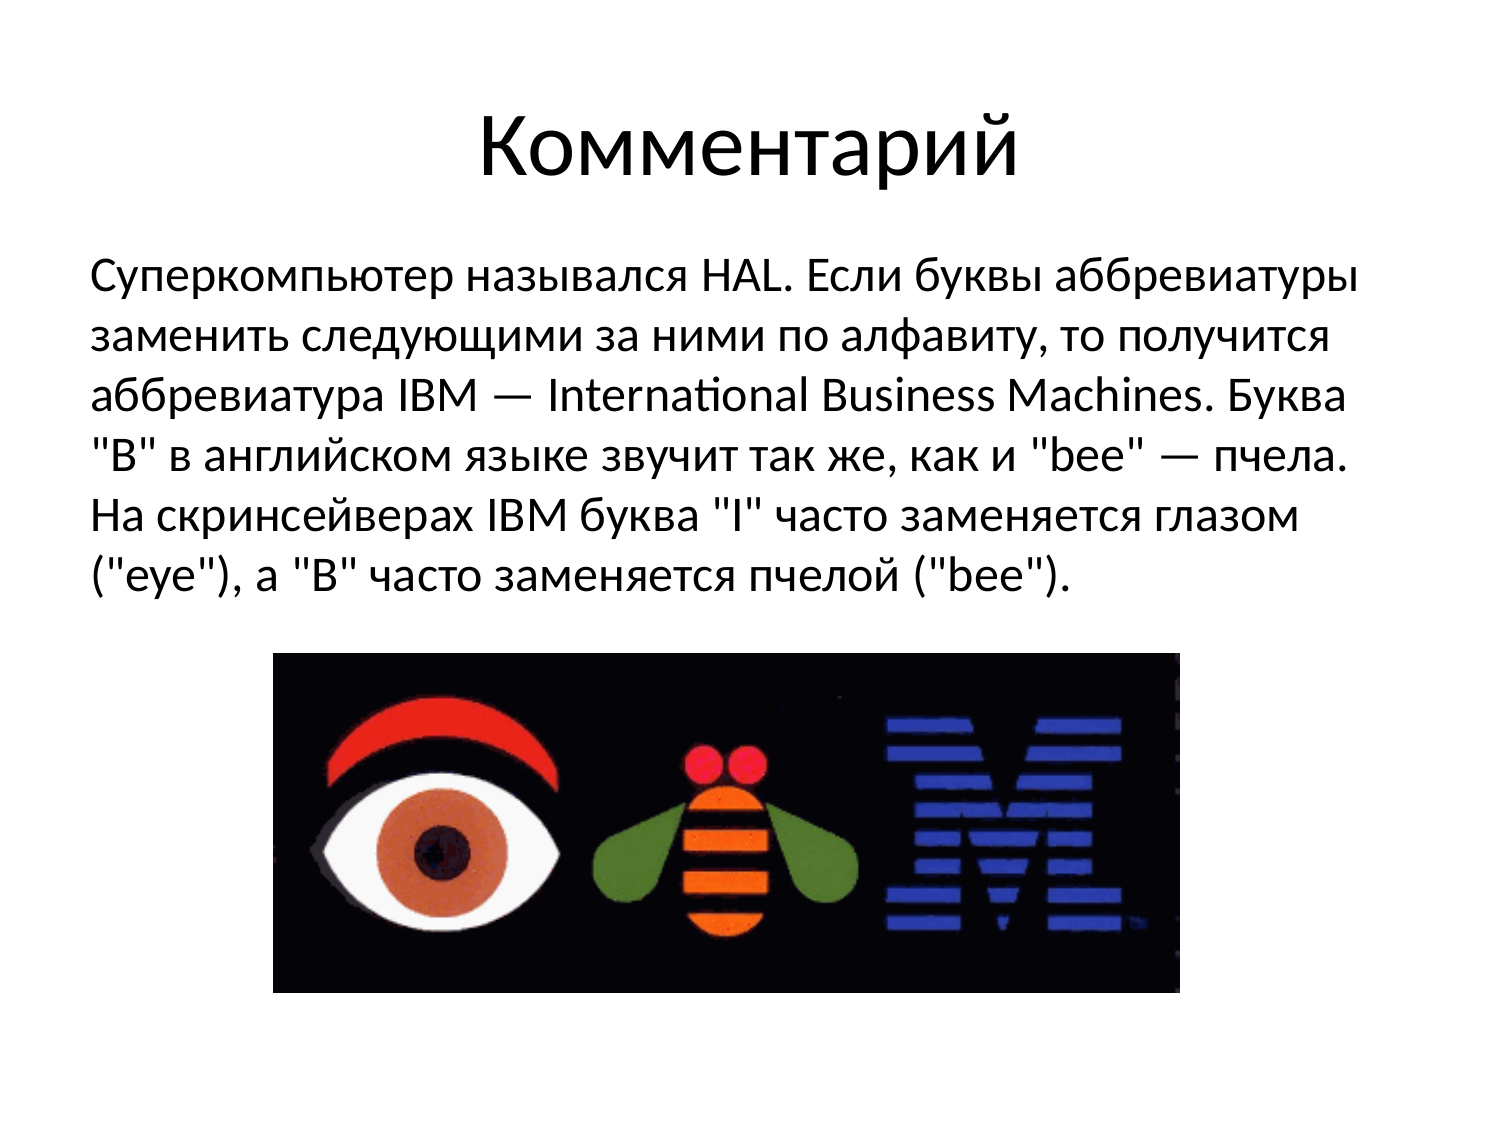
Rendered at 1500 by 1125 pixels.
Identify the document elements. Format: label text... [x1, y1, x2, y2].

list Суперкомпьютер назывался HAL. Если буквы аббревиатуры заменить следующими за ними по алфавиту, то получится аббревиатура IBM — International Business Machines. Буква "B" в английском языке звучит так же, как и "bee" — пчела. На скринсейверах IBM буква "I" часто заменяется глазом ("eye"), а "B" часто заменяется пчелой ("bee"). [75, 234, 1425, 1024]
title Комментарий [75, 45, 1425, 233]
picture [272, 652, 1180, 993]
